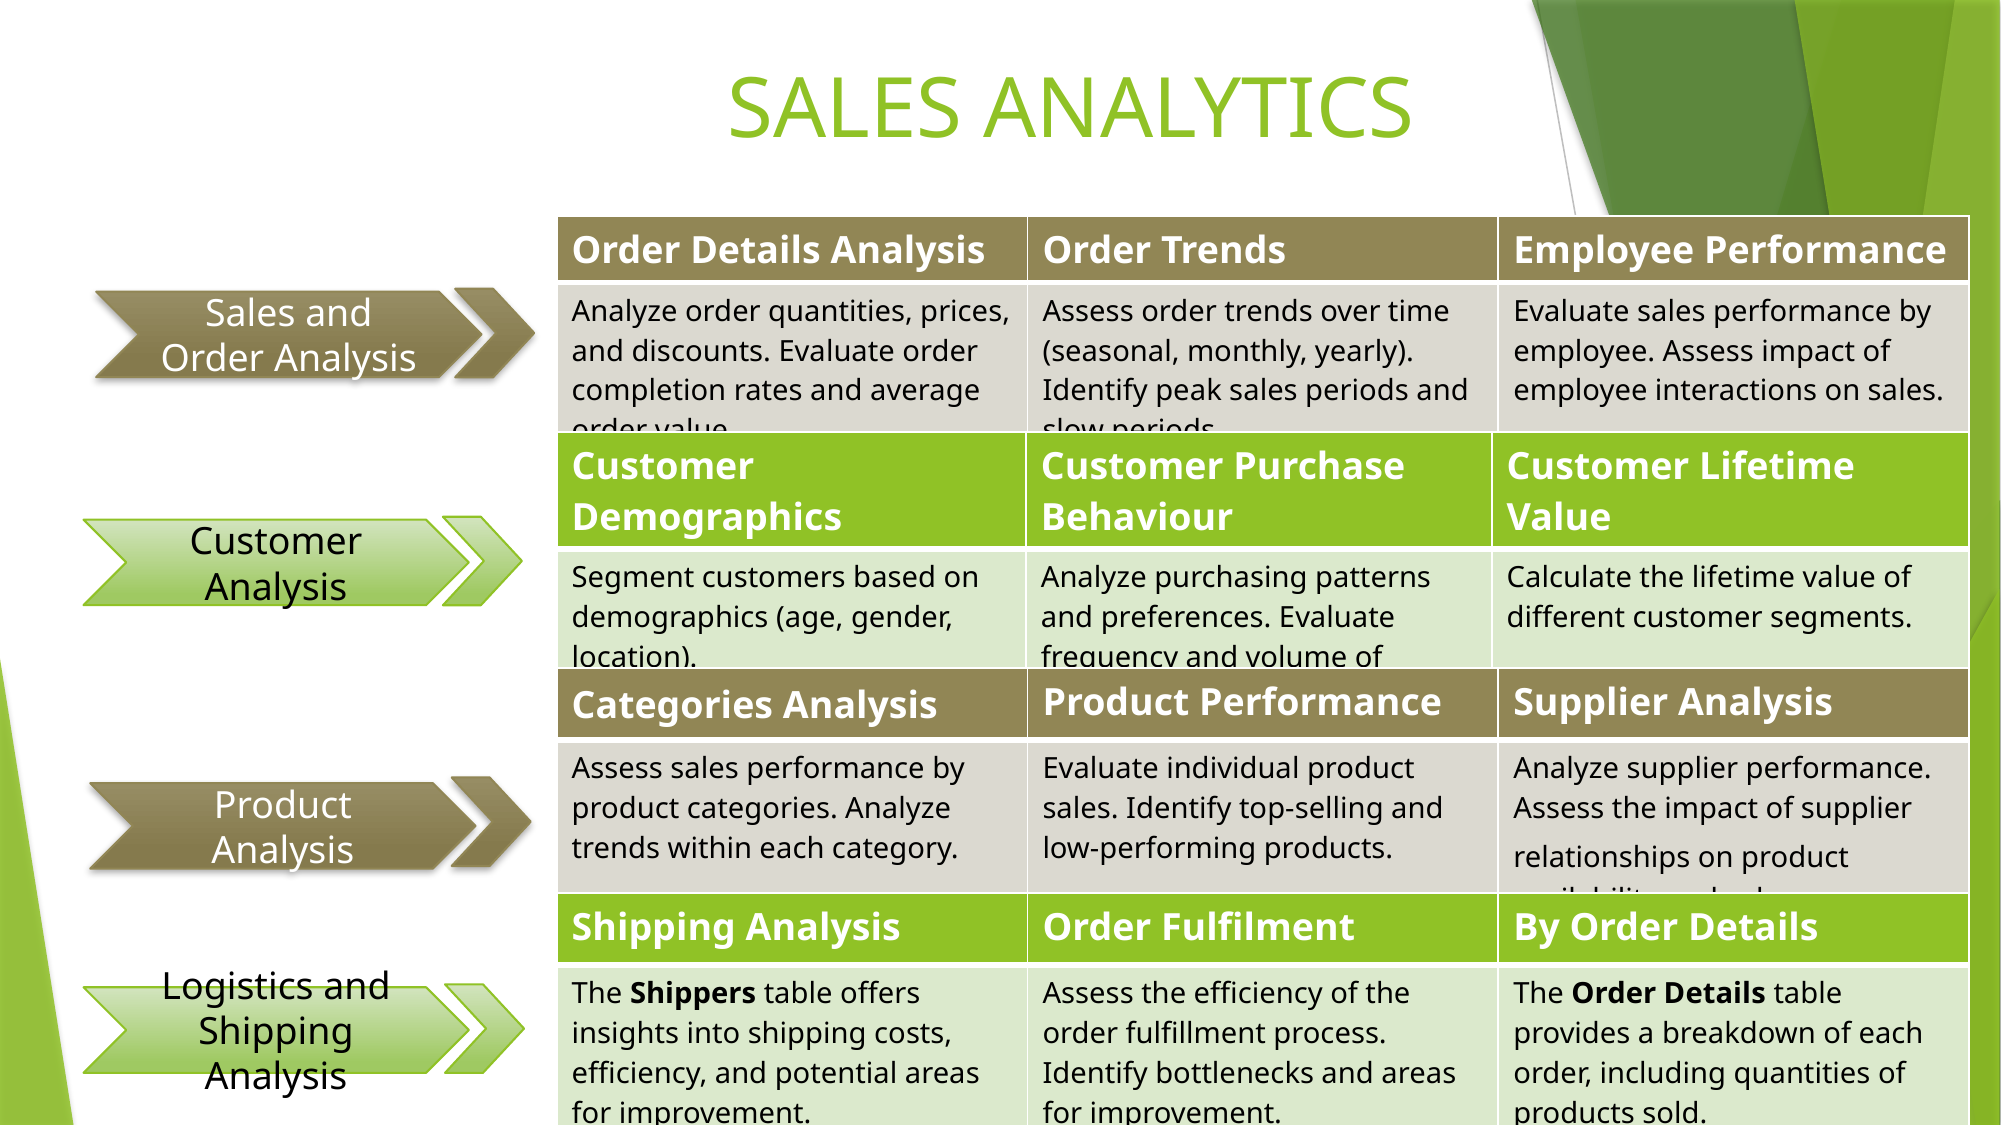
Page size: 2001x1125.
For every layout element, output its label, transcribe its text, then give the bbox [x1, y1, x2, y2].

table_cell Assess the efficiency of the order fulfillment process. Identify bottlenecks and areas for improvement. [1028, 968, 1497, 1125]
table_header Order Fulfilment [1028, 894, 1497, 962]
table_cell The Shippers table offers insights into shipping costs, efficiency, and potential areas for improvement. [558, 968, 1027, 1125]
table_cell Assess order trends over time (seasonal, monthly, yearly). Identify peak sales periods and slow periods. [1028, 285, 1497, 431]
table_cell Calculate the lifetime value of different customer segments. [1493, 552, 1968, 667]
table_cell Evaluate individual product sales. Identify top-selling and low-performing products. [1028, 743, 1497, 892]
table_header Product Performance [1028, 669, 1497, 737]
table_header Shipping Analysis [558, 894, 1027, 962]
table_header By Order Details [1499, 894, 1968, 962]
text_box [441, 515, 523, 607]
title SALES ANALYTICS [680, 45, 1463, 163]
table_header Supplier Analysis [1499, 669, 1968, 737]
table_cell The Order Details table provides a breakdown of each order, including quantities of products sold. [1499, 968, 1968, 1125]
table_cell Analyze supplier performance. Assess the impact of supplier relationships on product availability and sales. [1499, 743, 1968, 892]
text_box Sales and Order Analysis [95, 290, 483, 379]
text_box Customer Analysis [82, 518, 470, 607]
table_header Customer Lifetime Value [1493, 433, 1968, 546]
table_cell Assess sales performance by product categories. Analyze trends within each category. [558, 743, 1027, 892]
table_cell Analyze purchasing patterns and preferences. Evaluate frequency and volume of purchases. [1027, 552, 1491, 667]
table_cell Analyze order quantities, prices, and discounts. Evaluate order completion rates and average order value. [558, 285, 1027, 431]
table_header Employee Performance [1499, 217, 1968, 280]
table_header Order Trends [1028, 217, 1497, 280]
table_header Categories Analysis [558, 669, 1027, 737]
text_box [444, 983, 525, 1074]
table_header Customer Demographics [558, 433, 1025, 546]
text_box [454, 287, 535, 379]
text_box [450, 776, 532, 868]
table_header Order Details Analysis [558, 217, 1027, 280]
text_box Product Analysis [89, 782, 477, 870]
table_cell Evaluate sales performance by employee. Assess impact of employee interactions on sales. [1499, 285, 1968, 431]
table_header Customer Purchase Behaviour [1027, 433, 1491, 546]
table_cell Segment customers based on demographics (age, gender, location). [558, 552, 1025, 667]
text_box Logistics and Shipping Analysis [82, 986, 470, 1074]
